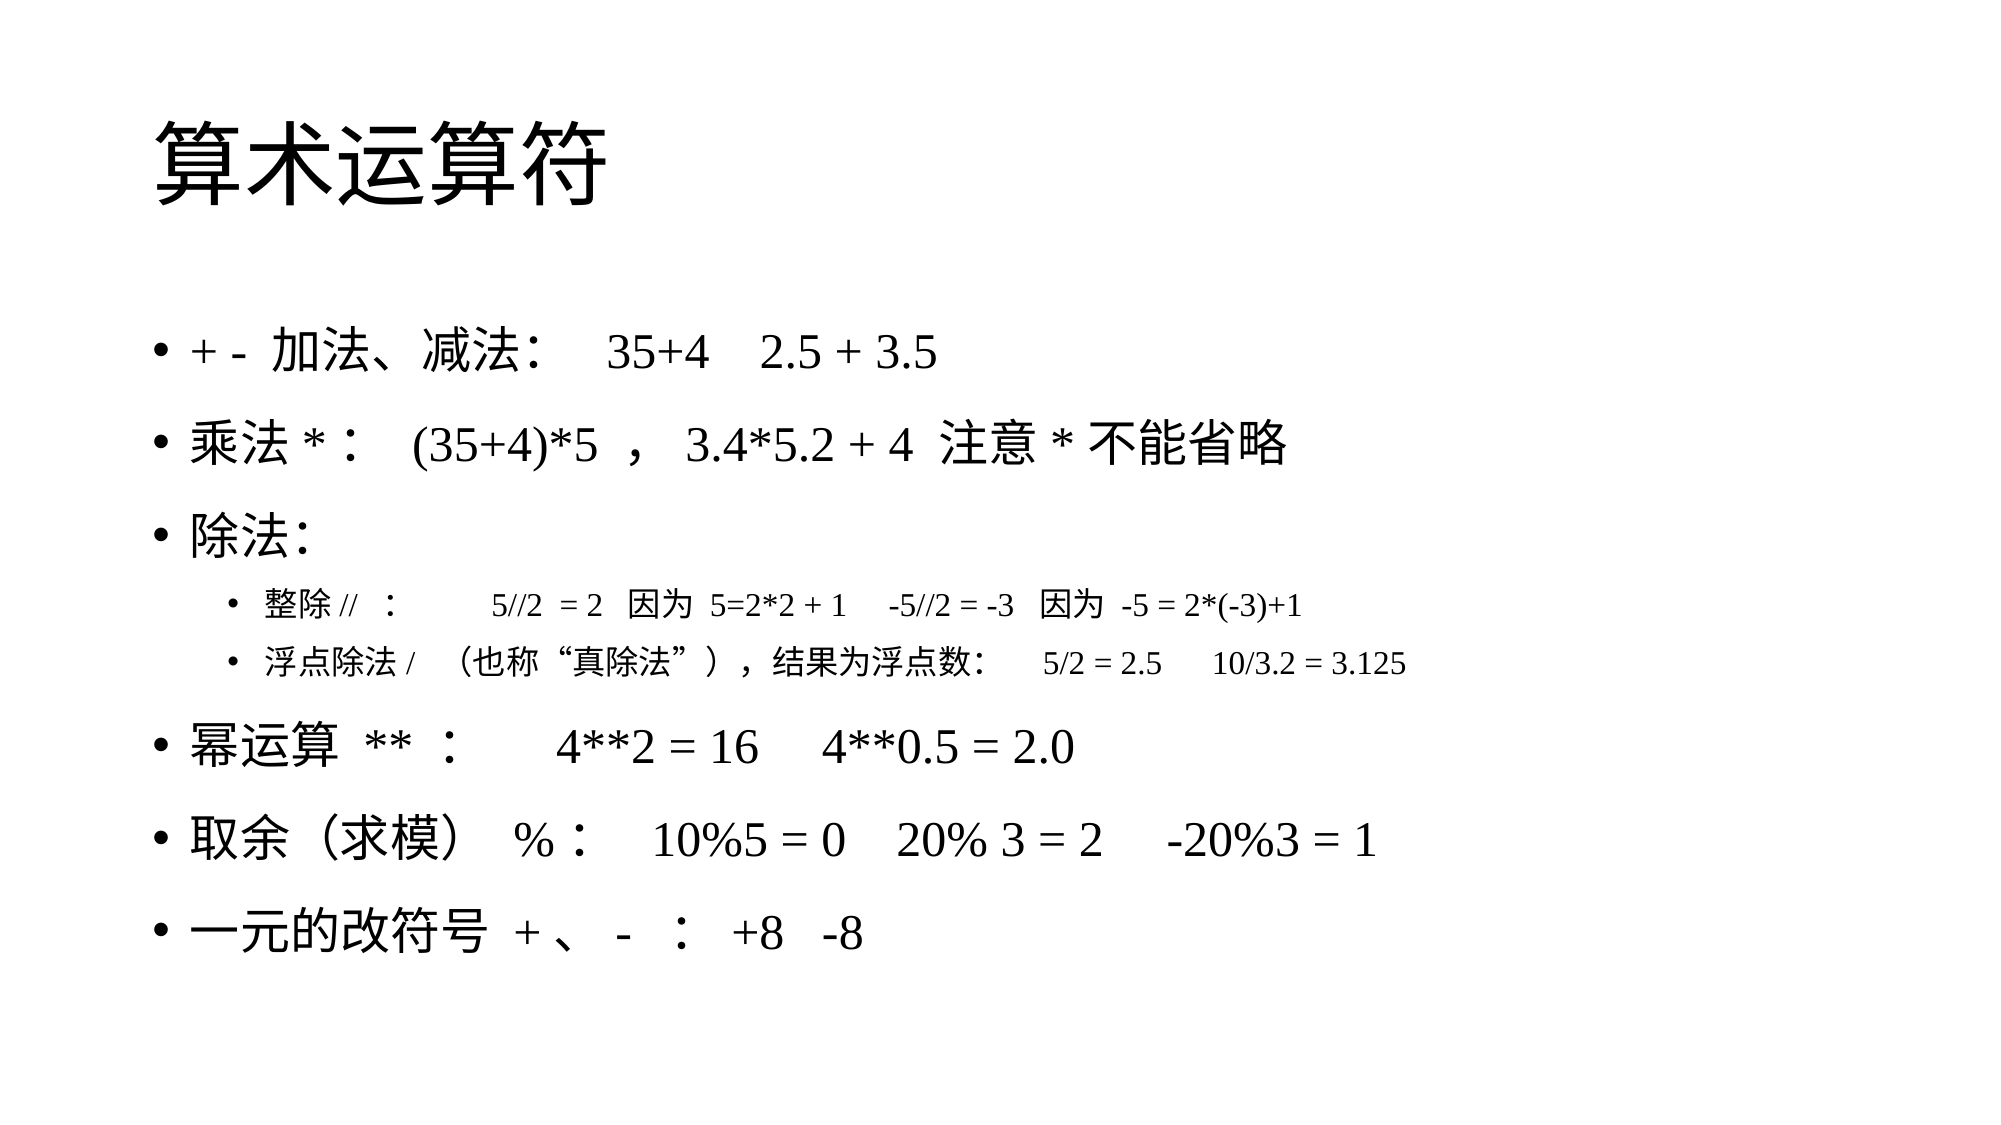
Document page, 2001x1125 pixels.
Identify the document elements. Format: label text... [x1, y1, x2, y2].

title 算术运算符 [137, 59, 1863, 278]
list + - 加法、减法： 35+4 2.5 + 3.5 乘法*： (35+4)*5 ，3.4*5.2 + 4 注意*不能省略 除法： 整除// ： 5//2 = 2 因为 5=2*2 + 1 -5//2 = -3 因为 -5 = 2*(-3)+1 浮点除法/ （也称“真除法”），结果为浮点数： 5/2 = 2.5 10/3.2 = 3.125 幂运算 ** ： 4**2 = 16 4**0.5 = 2.0 取余（求模） %： 10%5 = 0 20% 3 = 2 -20%3 = 1 一元的改符号 +、- ：+8 -8 [137, 299, 1863, 1014]
